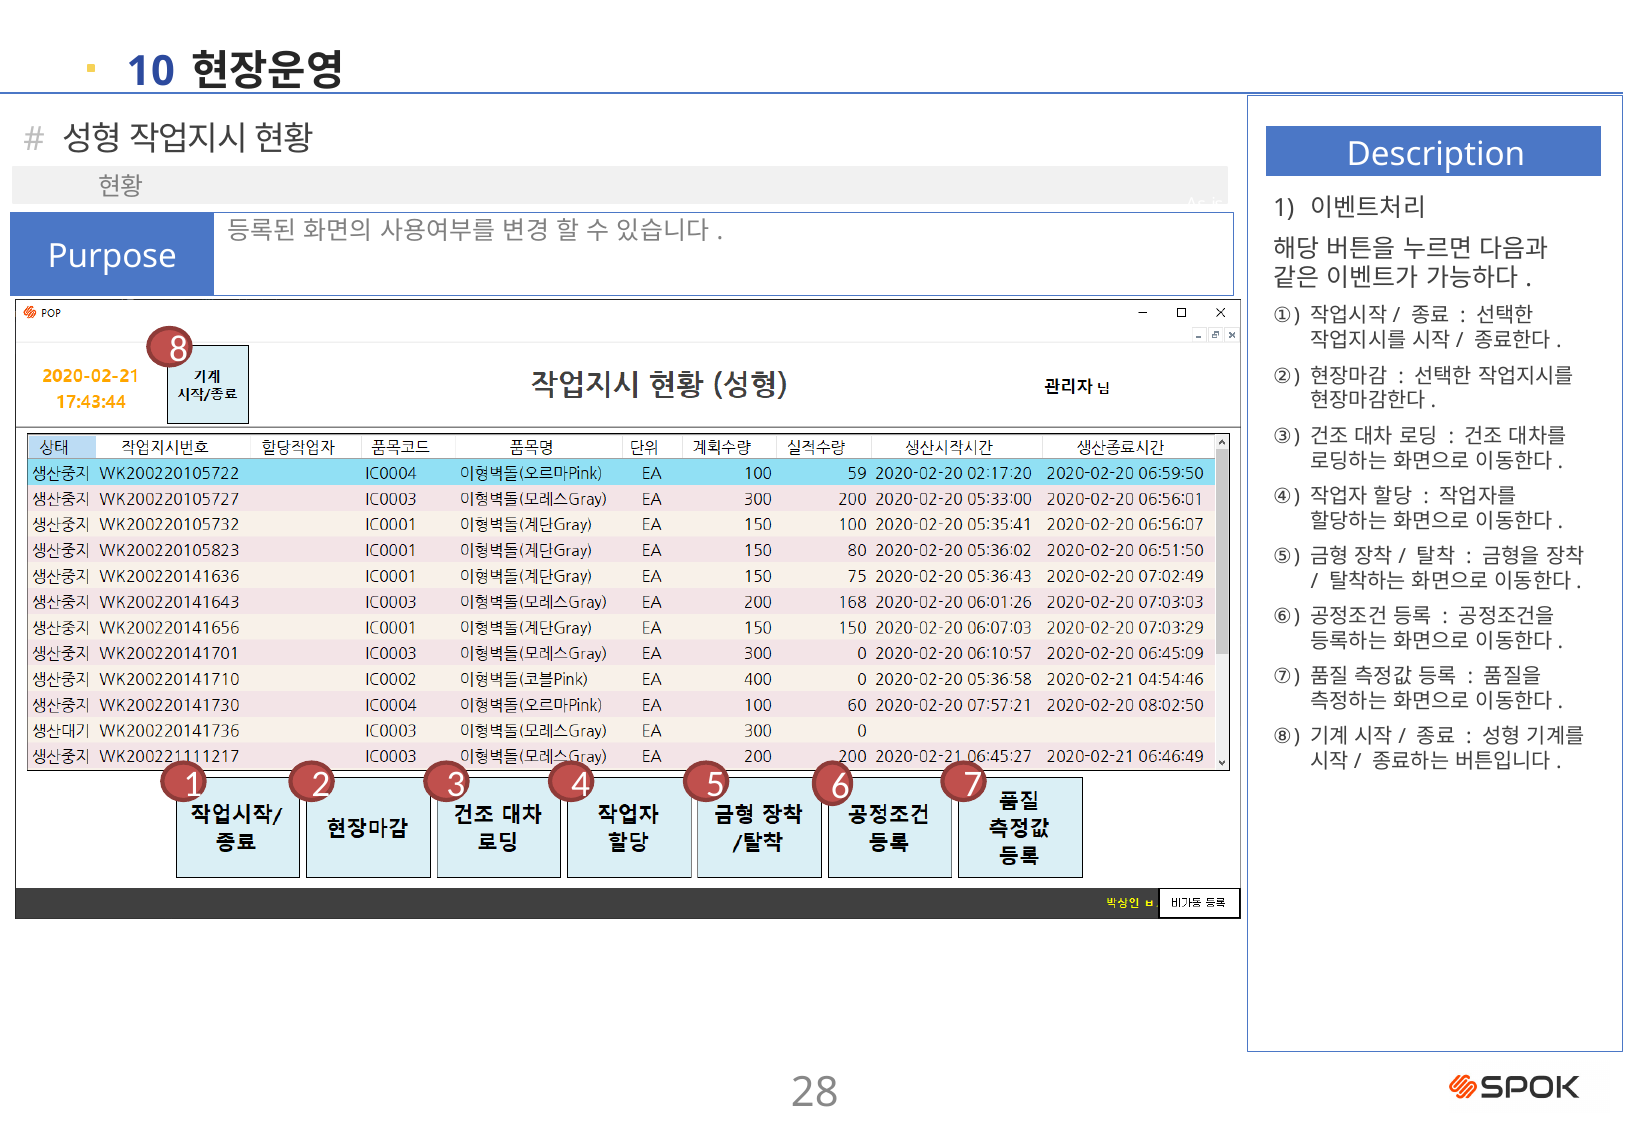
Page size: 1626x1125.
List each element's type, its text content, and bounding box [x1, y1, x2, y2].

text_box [87, 42, 408, 91]
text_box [10, 190, 1234, 327]
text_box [11, 166, 1229, 189]
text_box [0, 92, 1623, 1052]
slide_number 28 [781, 1064, 844, 1116]
picture [1449, 1060, 1610, 1114]
